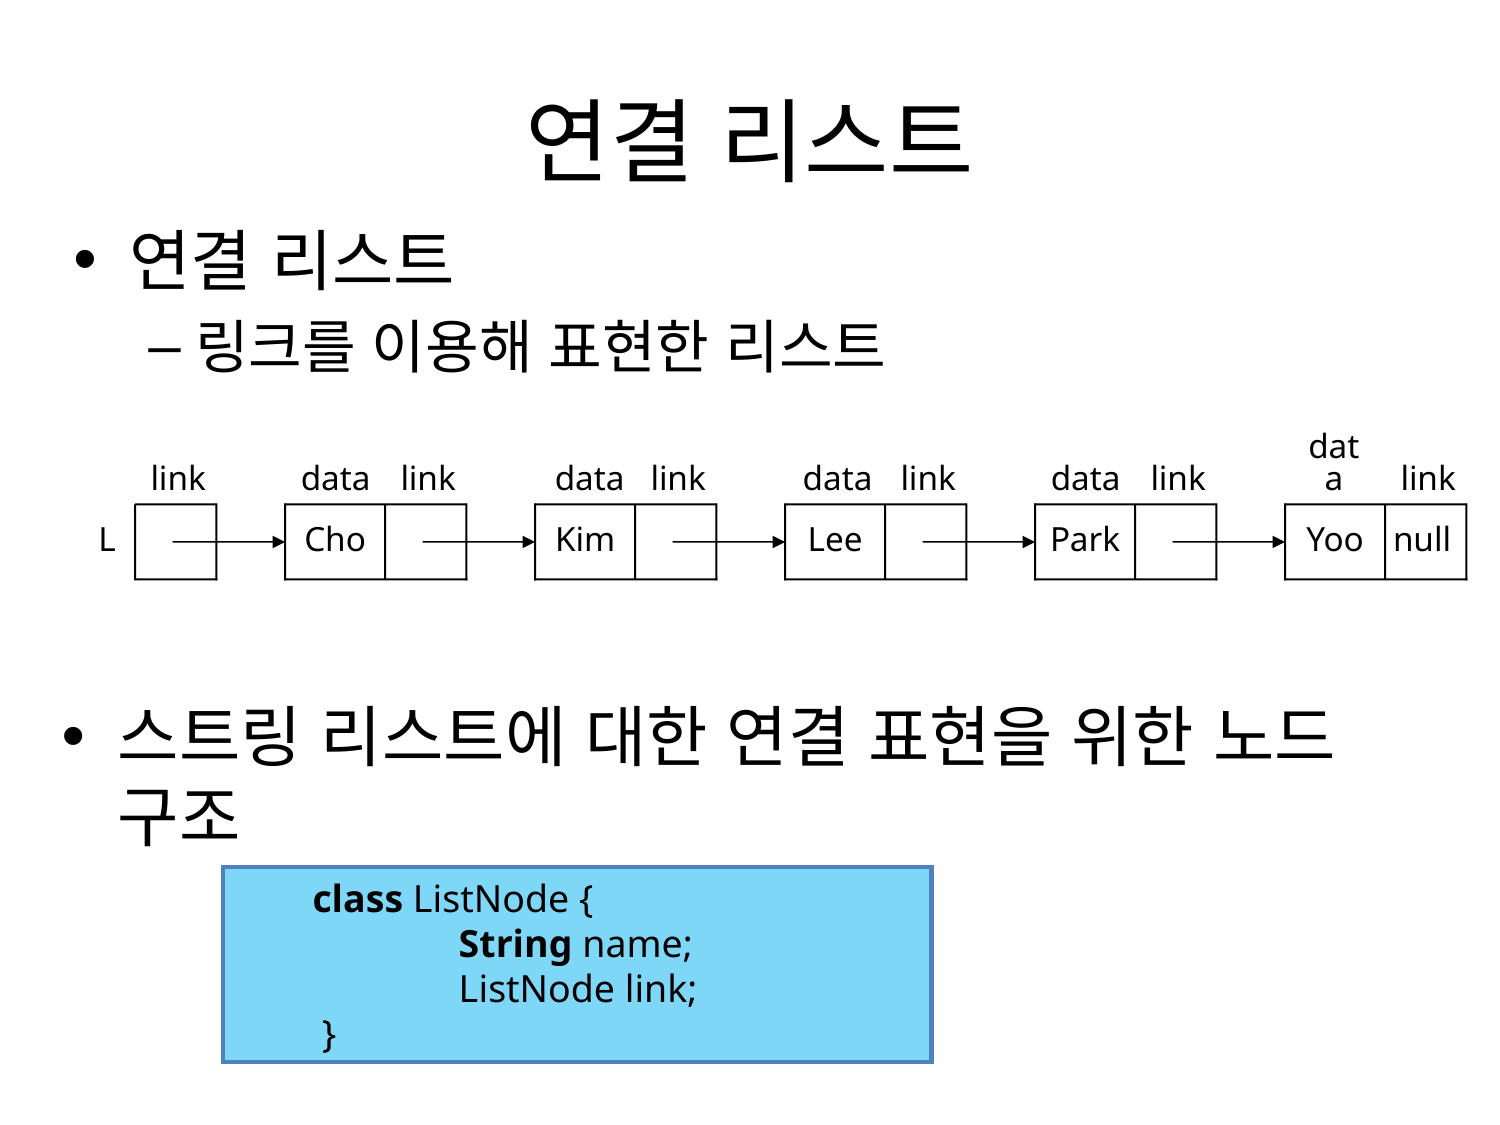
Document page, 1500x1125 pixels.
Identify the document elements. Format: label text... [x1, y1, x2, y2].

text_box class ListNode { String name; ListNode link; } [222, 867, 932, 1062]
text_box 스트링 리스트에 대한 연결 표현을 위한 노드 구조 [46, 687, 1460, 844]
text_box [34, 433, 1473, 580]
text_box 연결 리스트 링크를 이용해 표현한 리스트 [58, 210, 1453, 431]
title 연결 리스트 [75, 45, 1425, 210]
